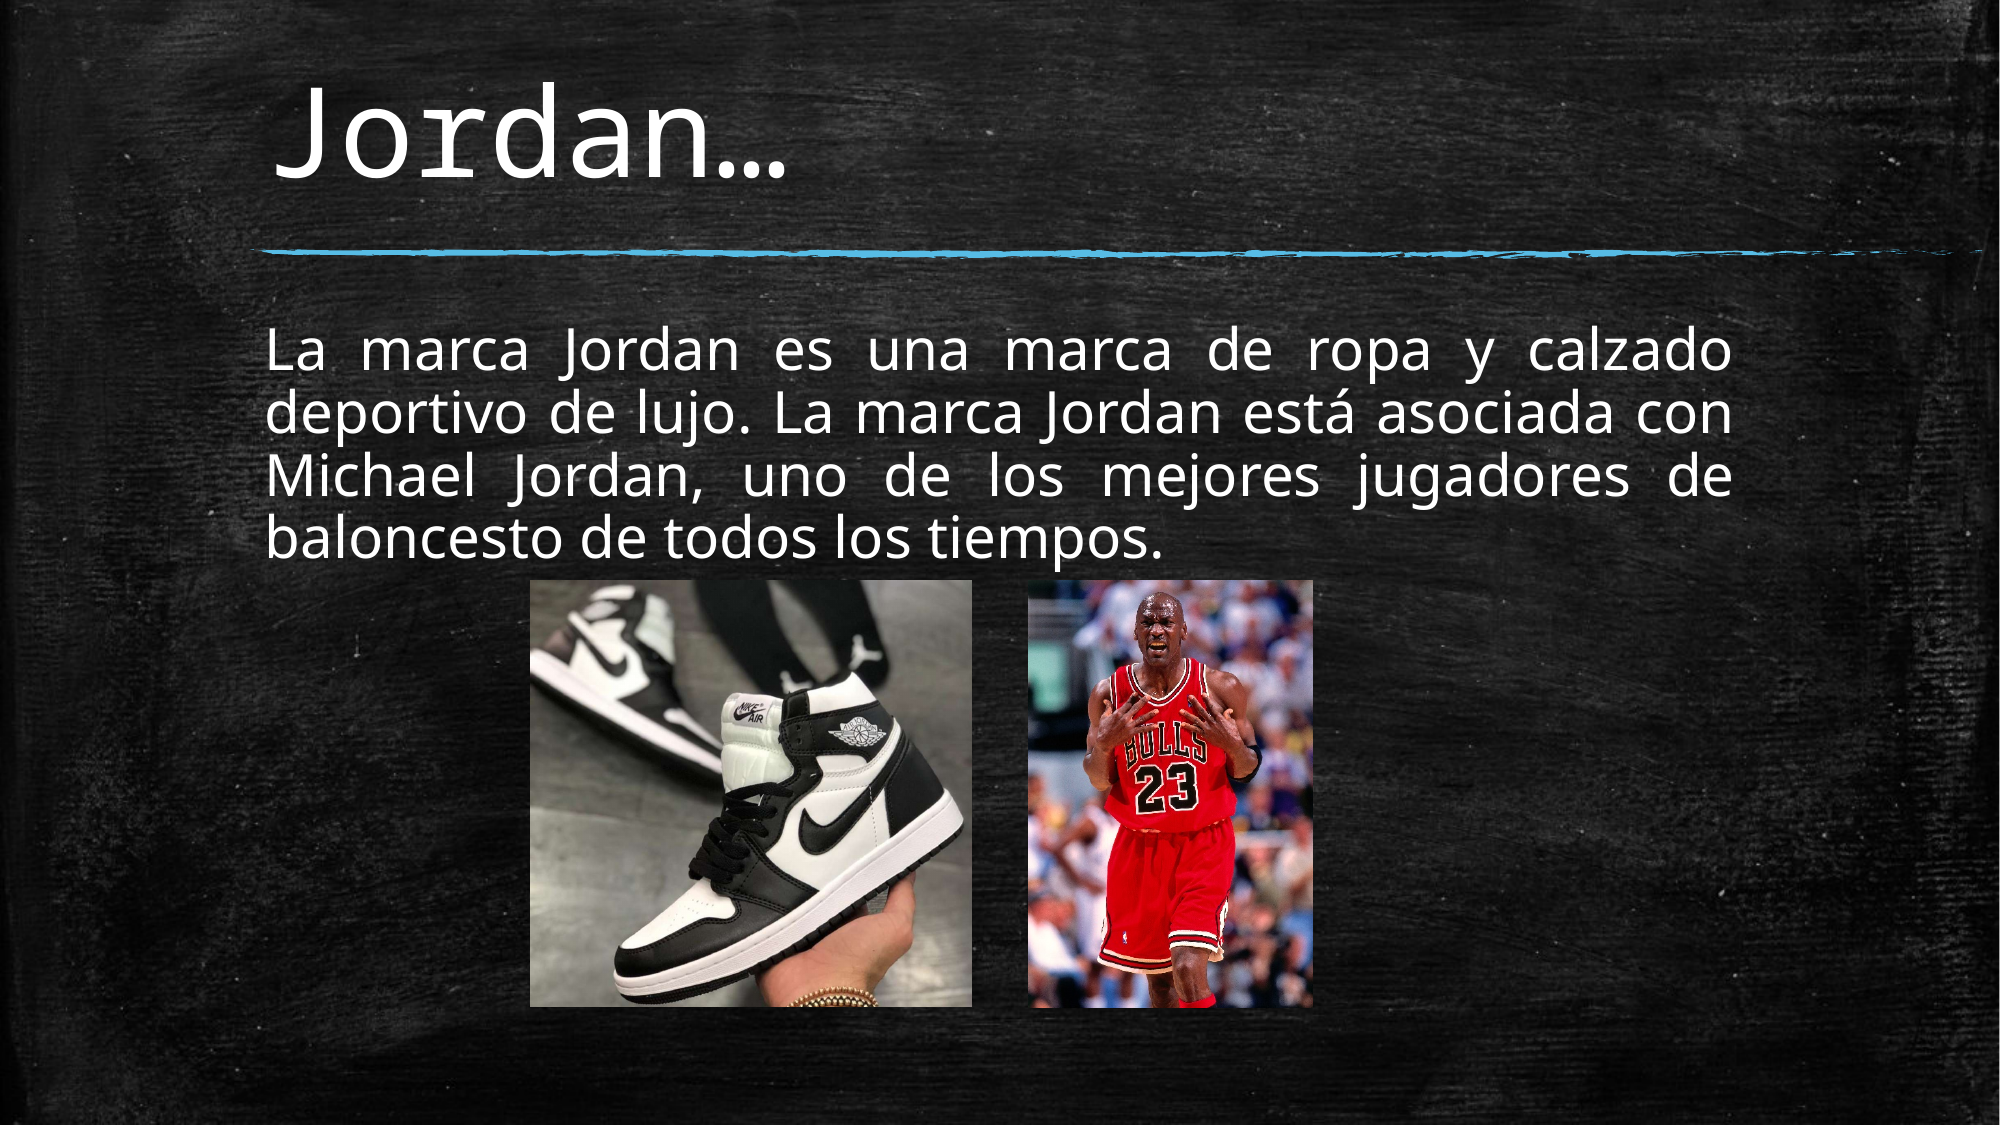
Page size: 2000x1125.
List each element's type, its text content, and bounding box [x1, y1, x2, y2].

picture [1028, 580, 1313, 1008]
title Jordan… [249, 45, 1750, 213]
list La marca Jordan es una marca de ropa y calzado deportivo de lujo. La marca Jordan está asociada con Michael Jordan, uno de los mejores jugadores de baloncesto de todos los tiempos. [249, 312, 1750, 1013]
picture [530, 580, 972, 1007]
